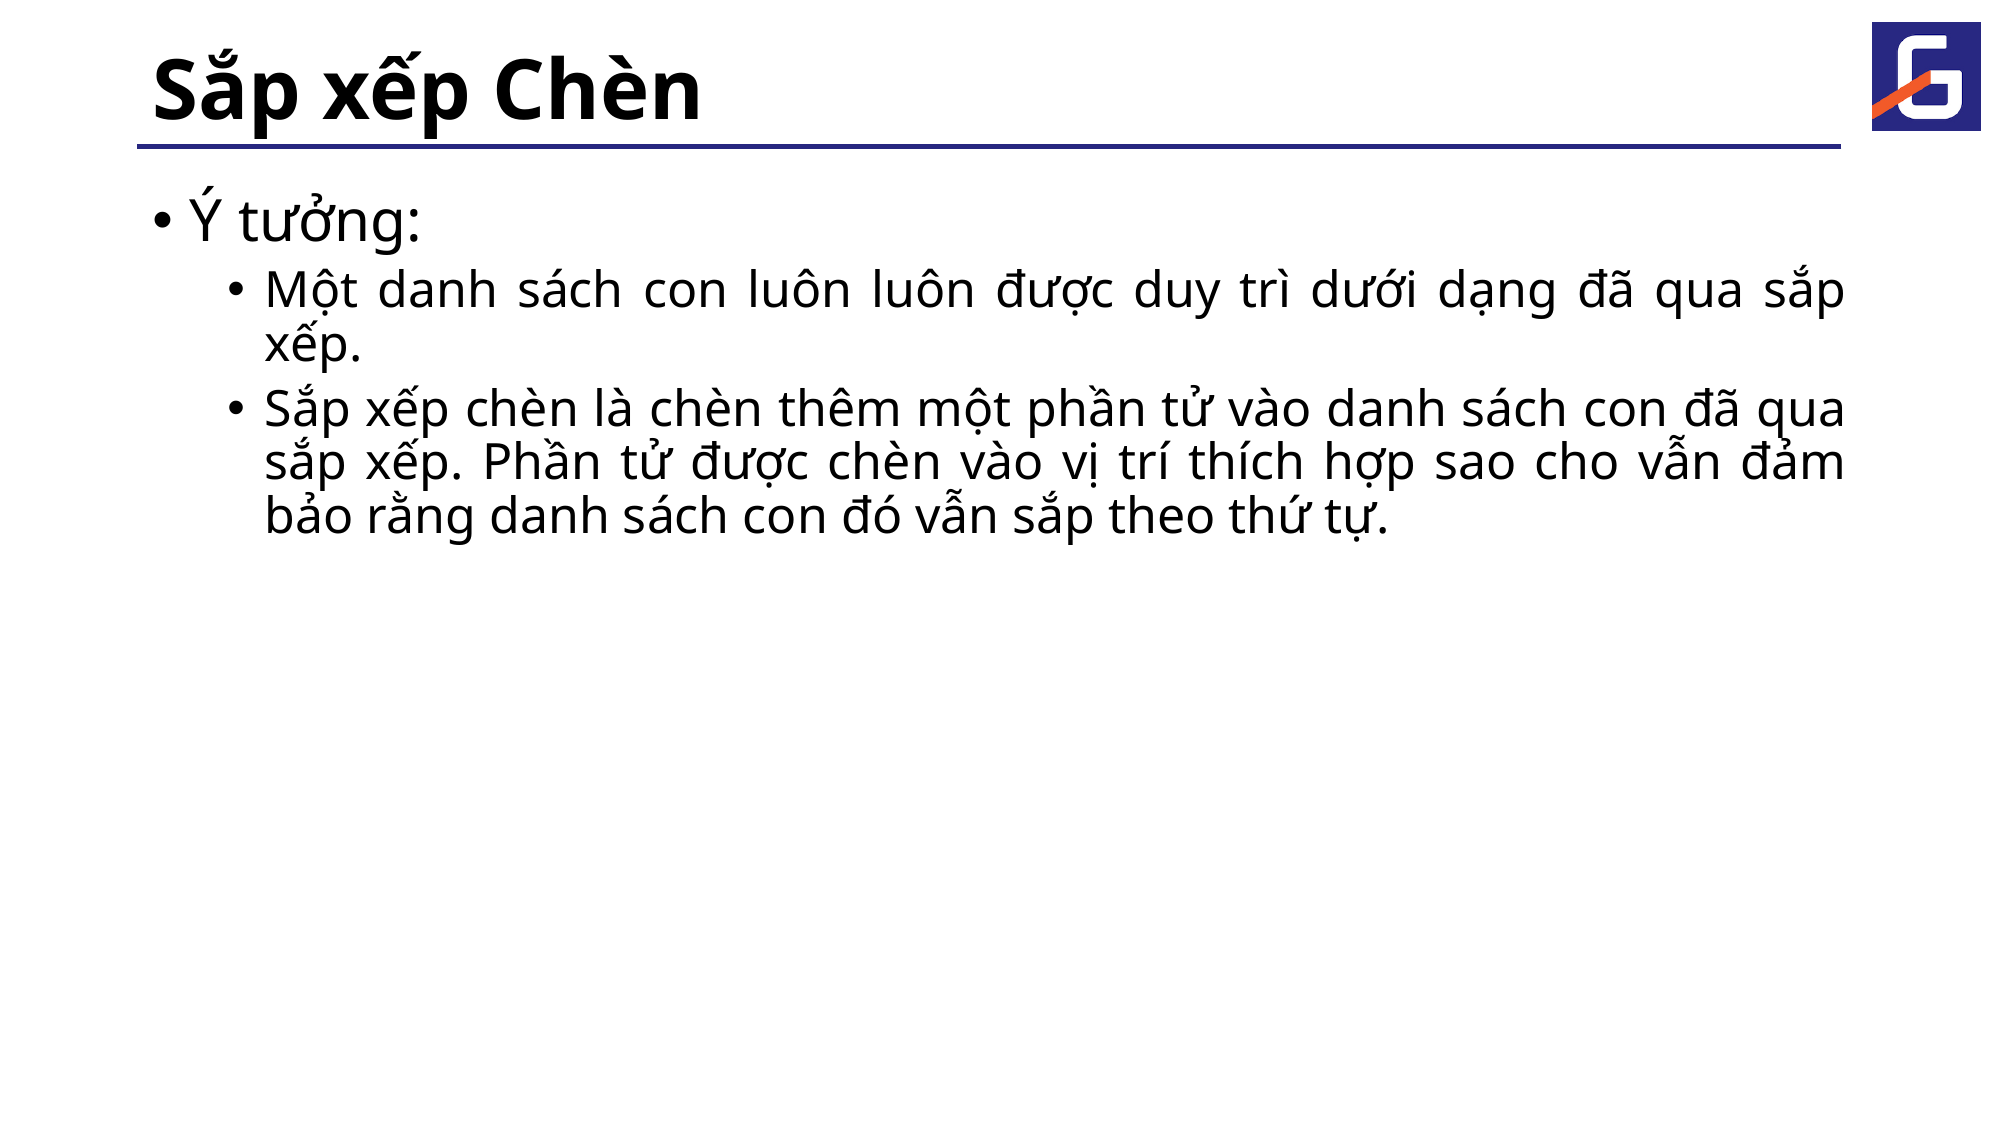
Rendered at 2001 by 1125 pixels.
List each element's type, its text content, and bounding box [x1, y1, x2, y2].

picture [1872, 22, 1981, 131]
title Sắp xếp Chèn [137, 26, 1863, 160]
list Ý tưởng: Một danh sách con luôn luôn được duy trì dưới dạng đã qua sắp xếp. Sắp xếp chèn là chèn thêm một phần tử vào danh sách con đã qua sắp xếp. Phần tử được chèn vào vị trí thích hợp sao cho vẫn đảm bảo rằng danh sách con đó vẫn sắp theo thứ tự. [137, 183, 1863, 1014]
